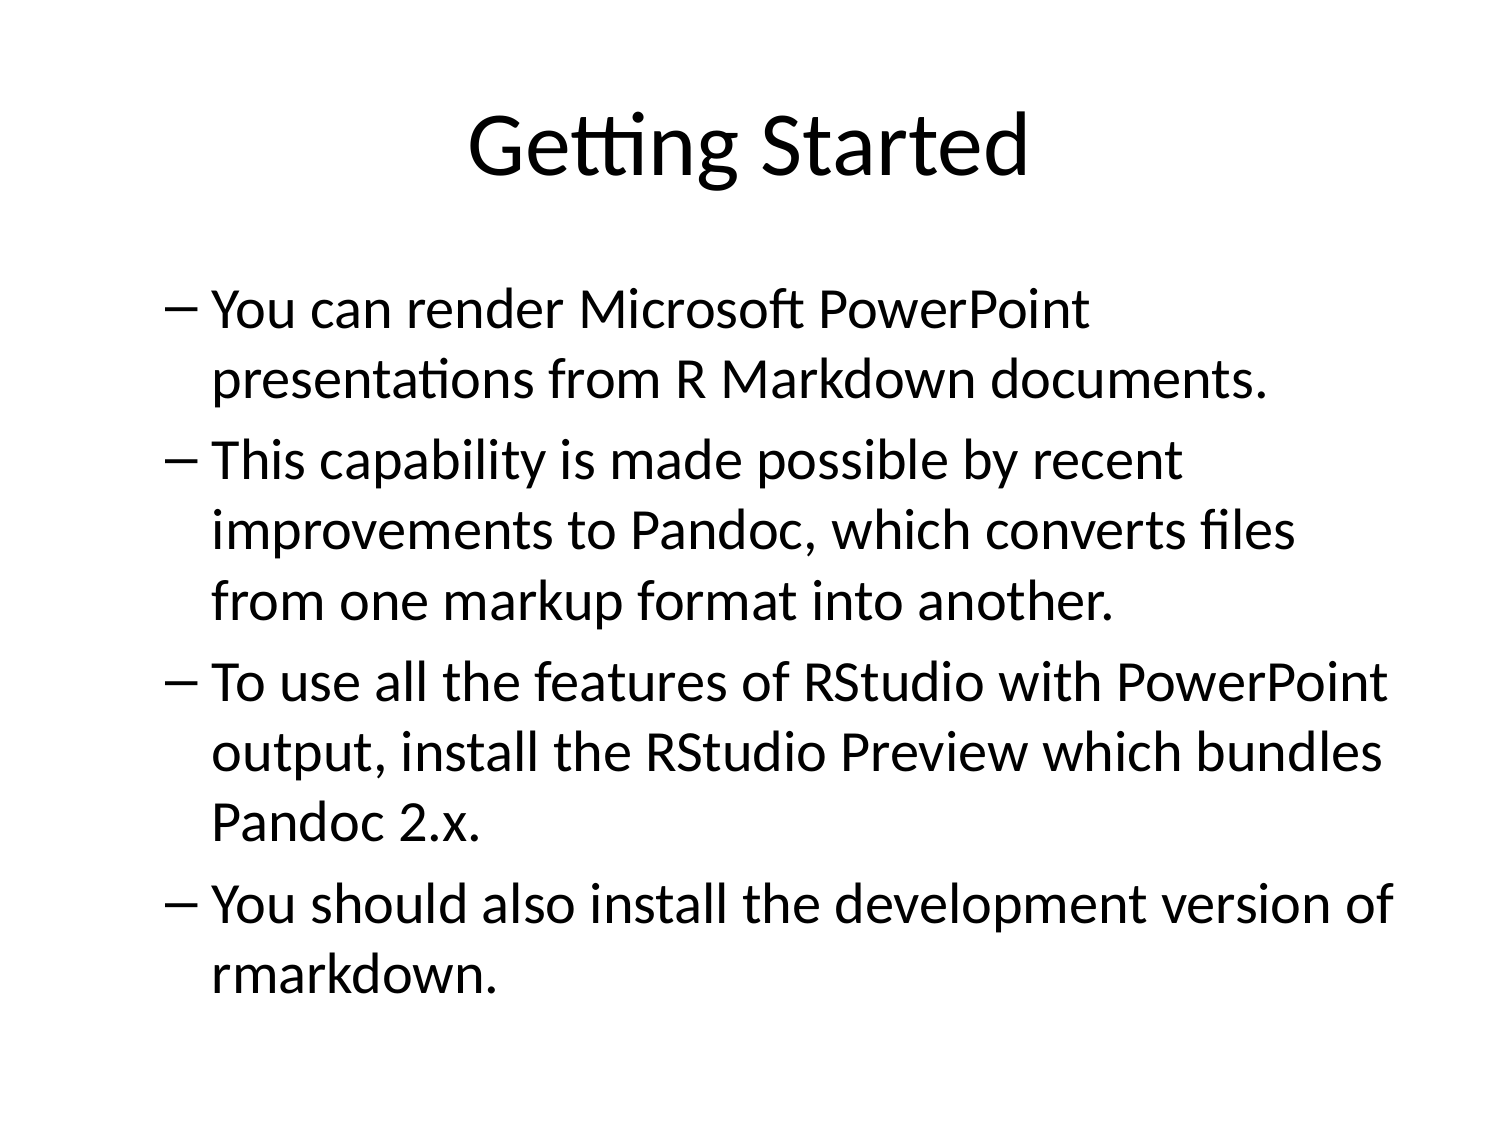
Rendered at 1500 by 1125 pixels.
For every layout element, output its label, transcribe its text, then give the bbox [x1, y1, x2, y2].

list You can render Microsoft PowerPoint presentations from R Markdown documents. This capability is made possible by recent improvements to Pandoc, which converts files from one markup format into another. To use all the features of RStudio with PowerPoint output, install the RStudio Preview which bundles Pandoc 2.x. You should also install the development version of rmarkdown. [75, 262, 1425, 1005]
title Getting Started [75, 45, 1425, 233]
